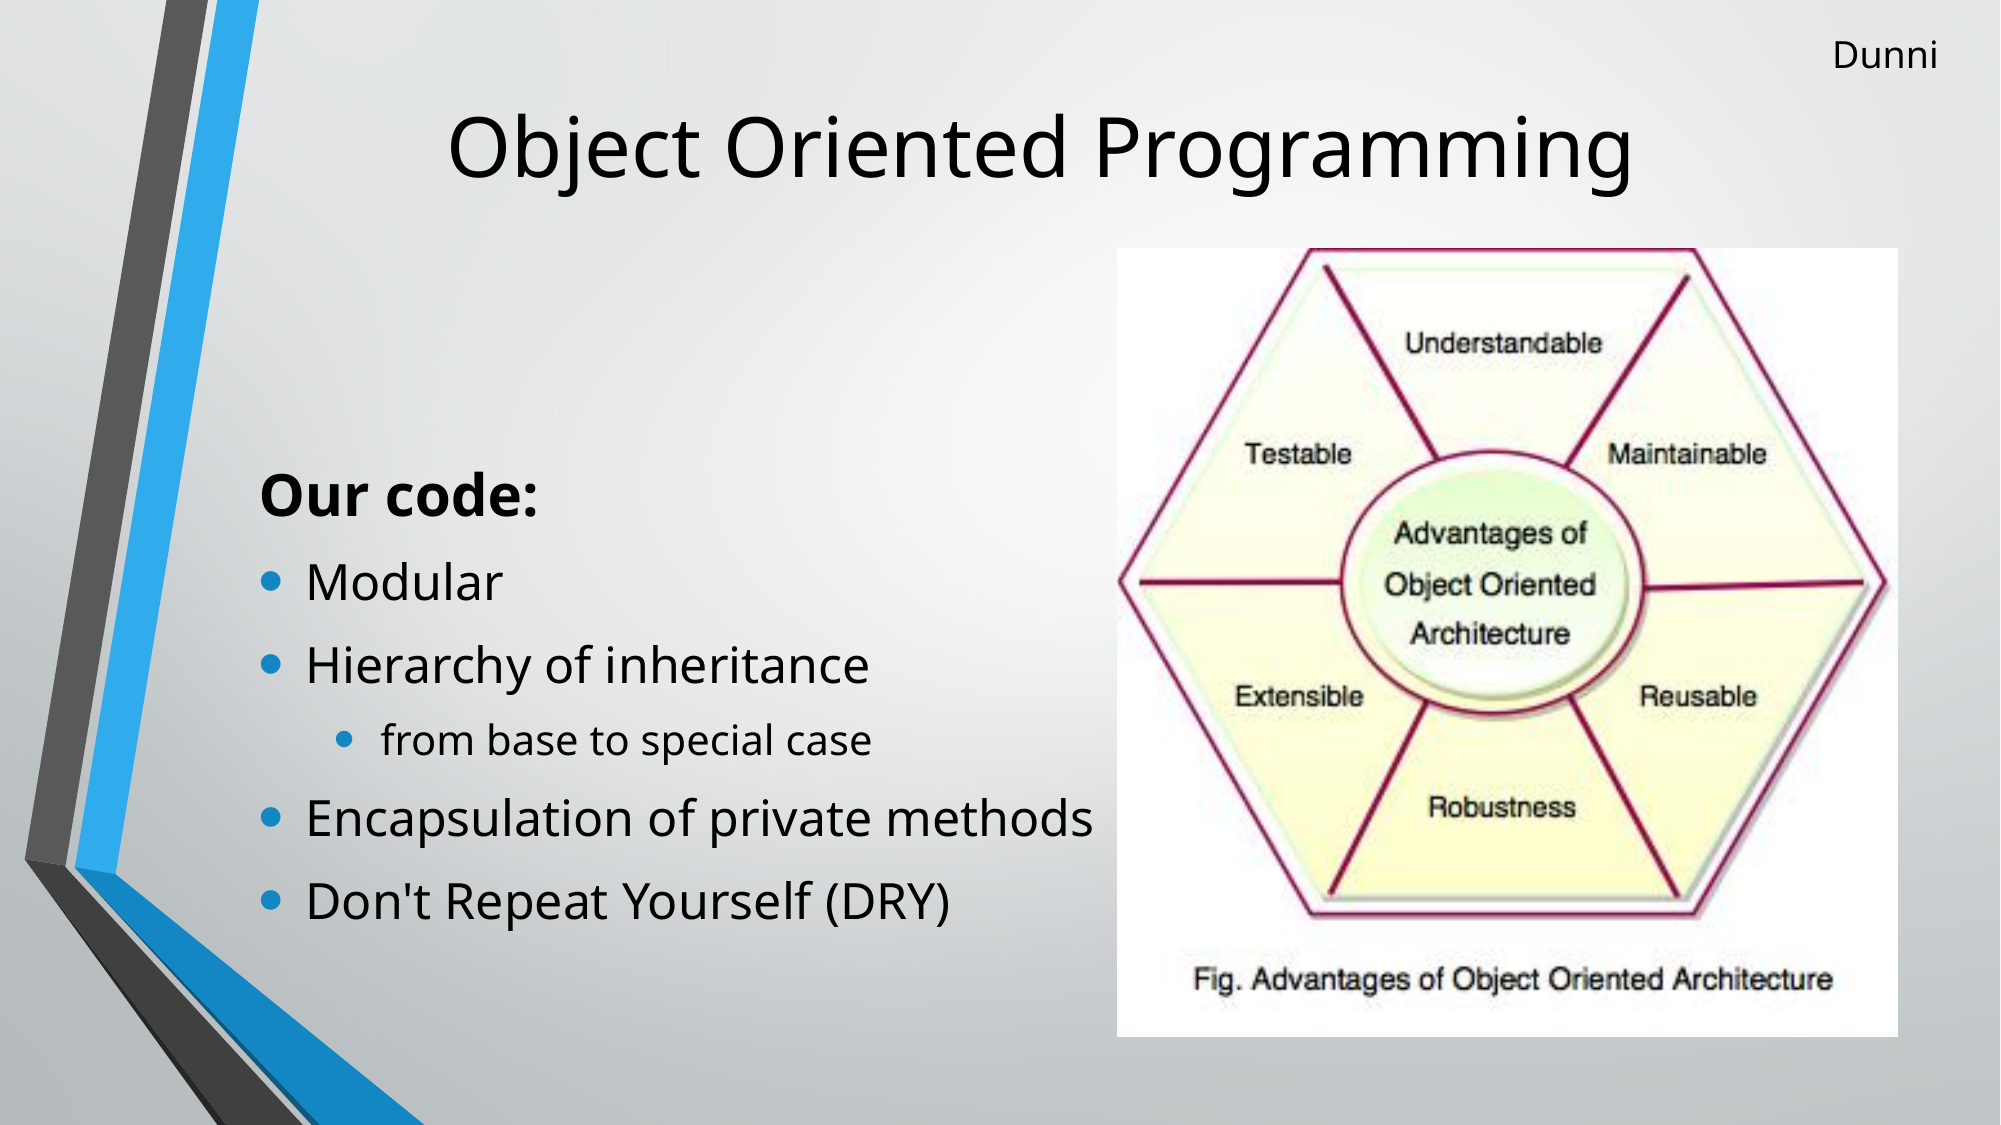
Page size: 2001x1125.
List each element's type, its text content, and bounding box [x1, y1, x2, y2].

picture [1117, 248, 1898, 1037]
list Our code: Modular Hierarchy of inheritance from base to special case Encapsulation of private methods Don't Repeat Yourself (DRY) [243, 437, 1117, 950]
title Object Oriented Programming [220, 0, 1864, 288]
text_box Dunni [1638, 23, 1954, 84]
